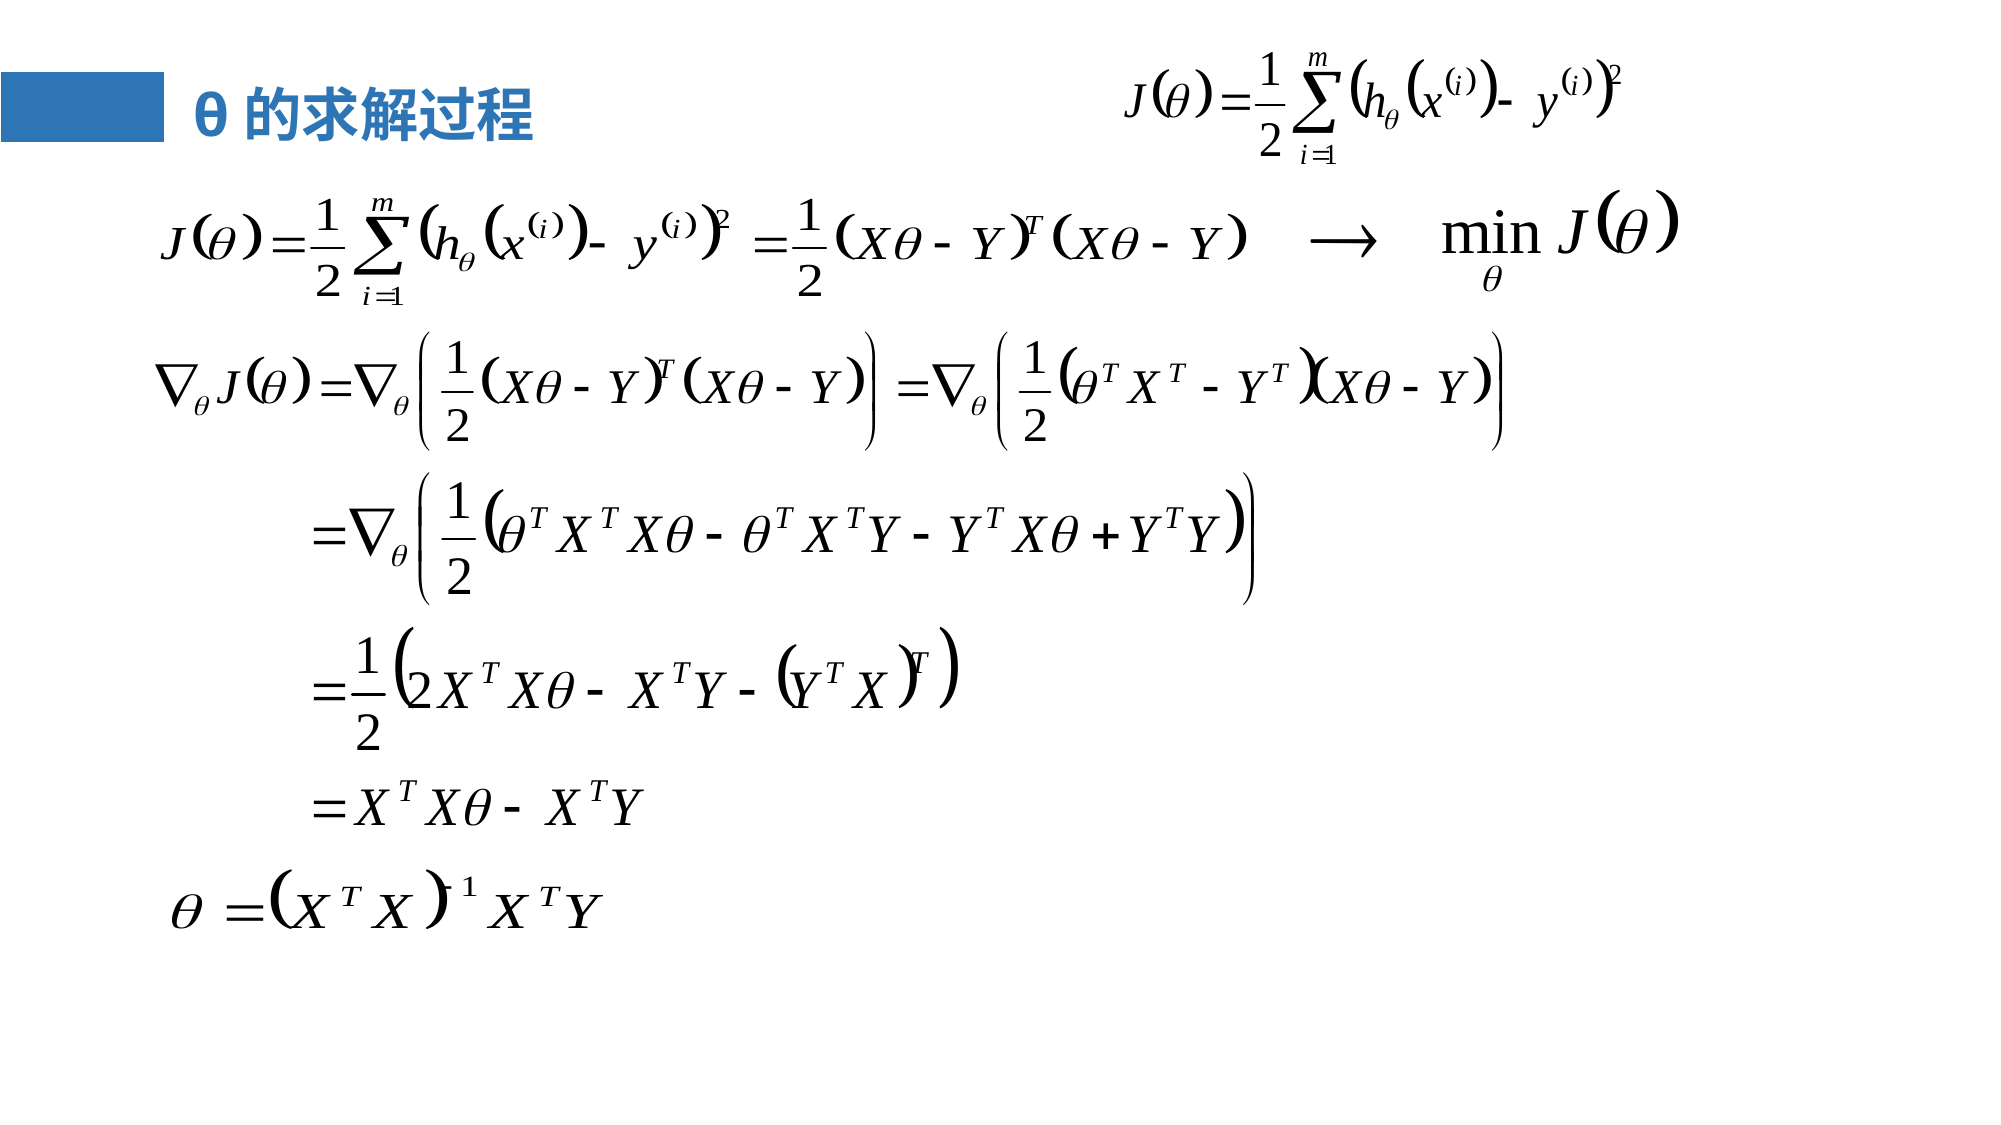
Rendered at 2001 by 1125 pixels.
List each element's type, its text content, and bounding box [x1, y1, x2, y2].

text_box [1114, 34, 1638, 176]
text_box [1298, 208, 1407, 288]
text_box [148, 323, 1519, 839]
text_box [148, 180, 1251, 315]
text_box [161, 861, 618, 950]
title θ的求解过程 [178, 27, 1904, 208]
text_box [1431, 188, 1683, 308]
